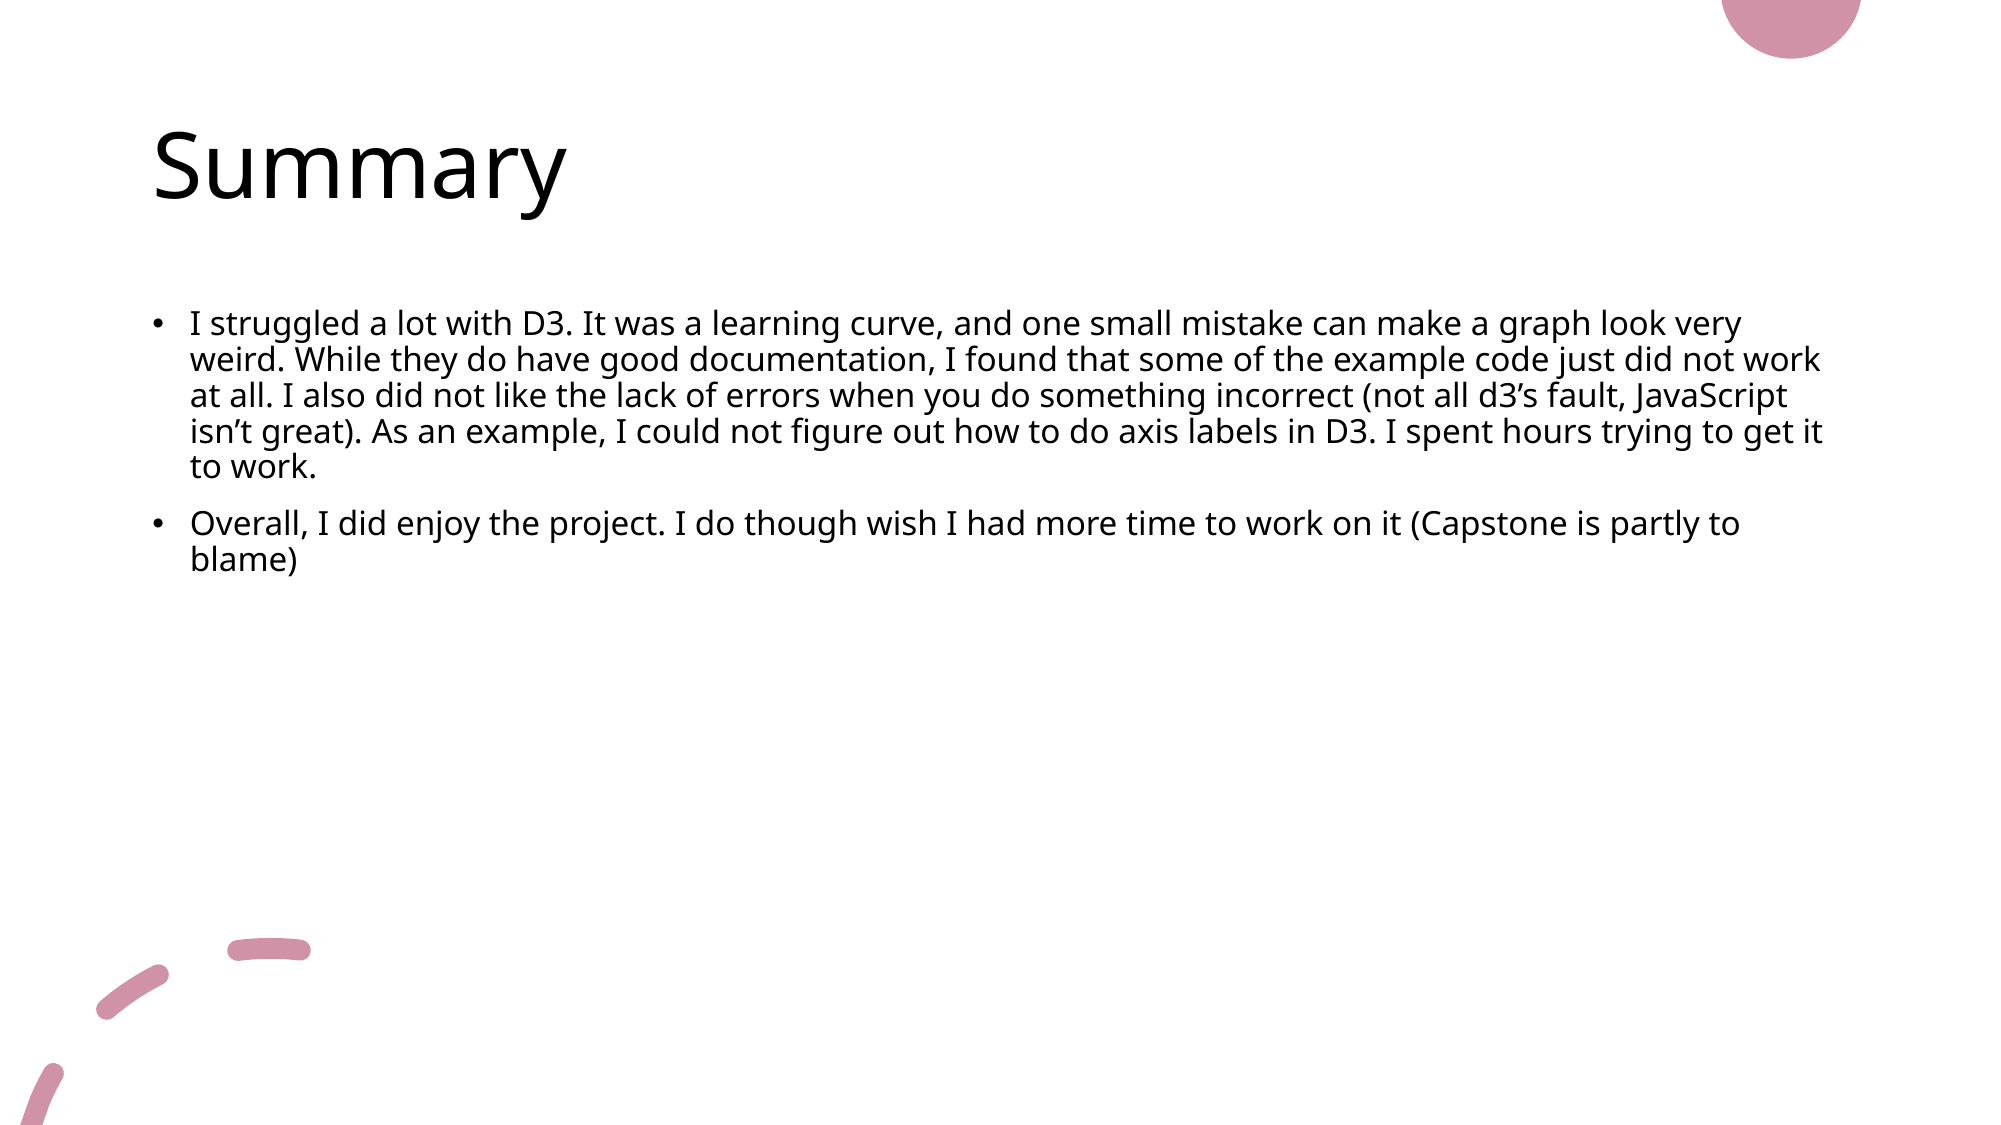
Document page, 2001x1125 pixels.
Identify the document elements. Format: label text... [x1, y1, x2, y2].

title Summary [137, 59, 1863, 278]
list I struggled a lot with D3. It was a learning curve, and one small mistake can make a graph look very weird. While they do have good documentation, I found that some of the example code just did not work at all. I also did not like the lack of errors when you do something incorrect (not all d3’s fault, JavaScript isn’t great). As an example, I could not figure out how to do axis labels in D3. I spent hours trying to get it to work. Overall, I did enjoy the project. I do though wish I had more time to work on it (Capstone is partly to blame) [137, 299, 1863, 933]
